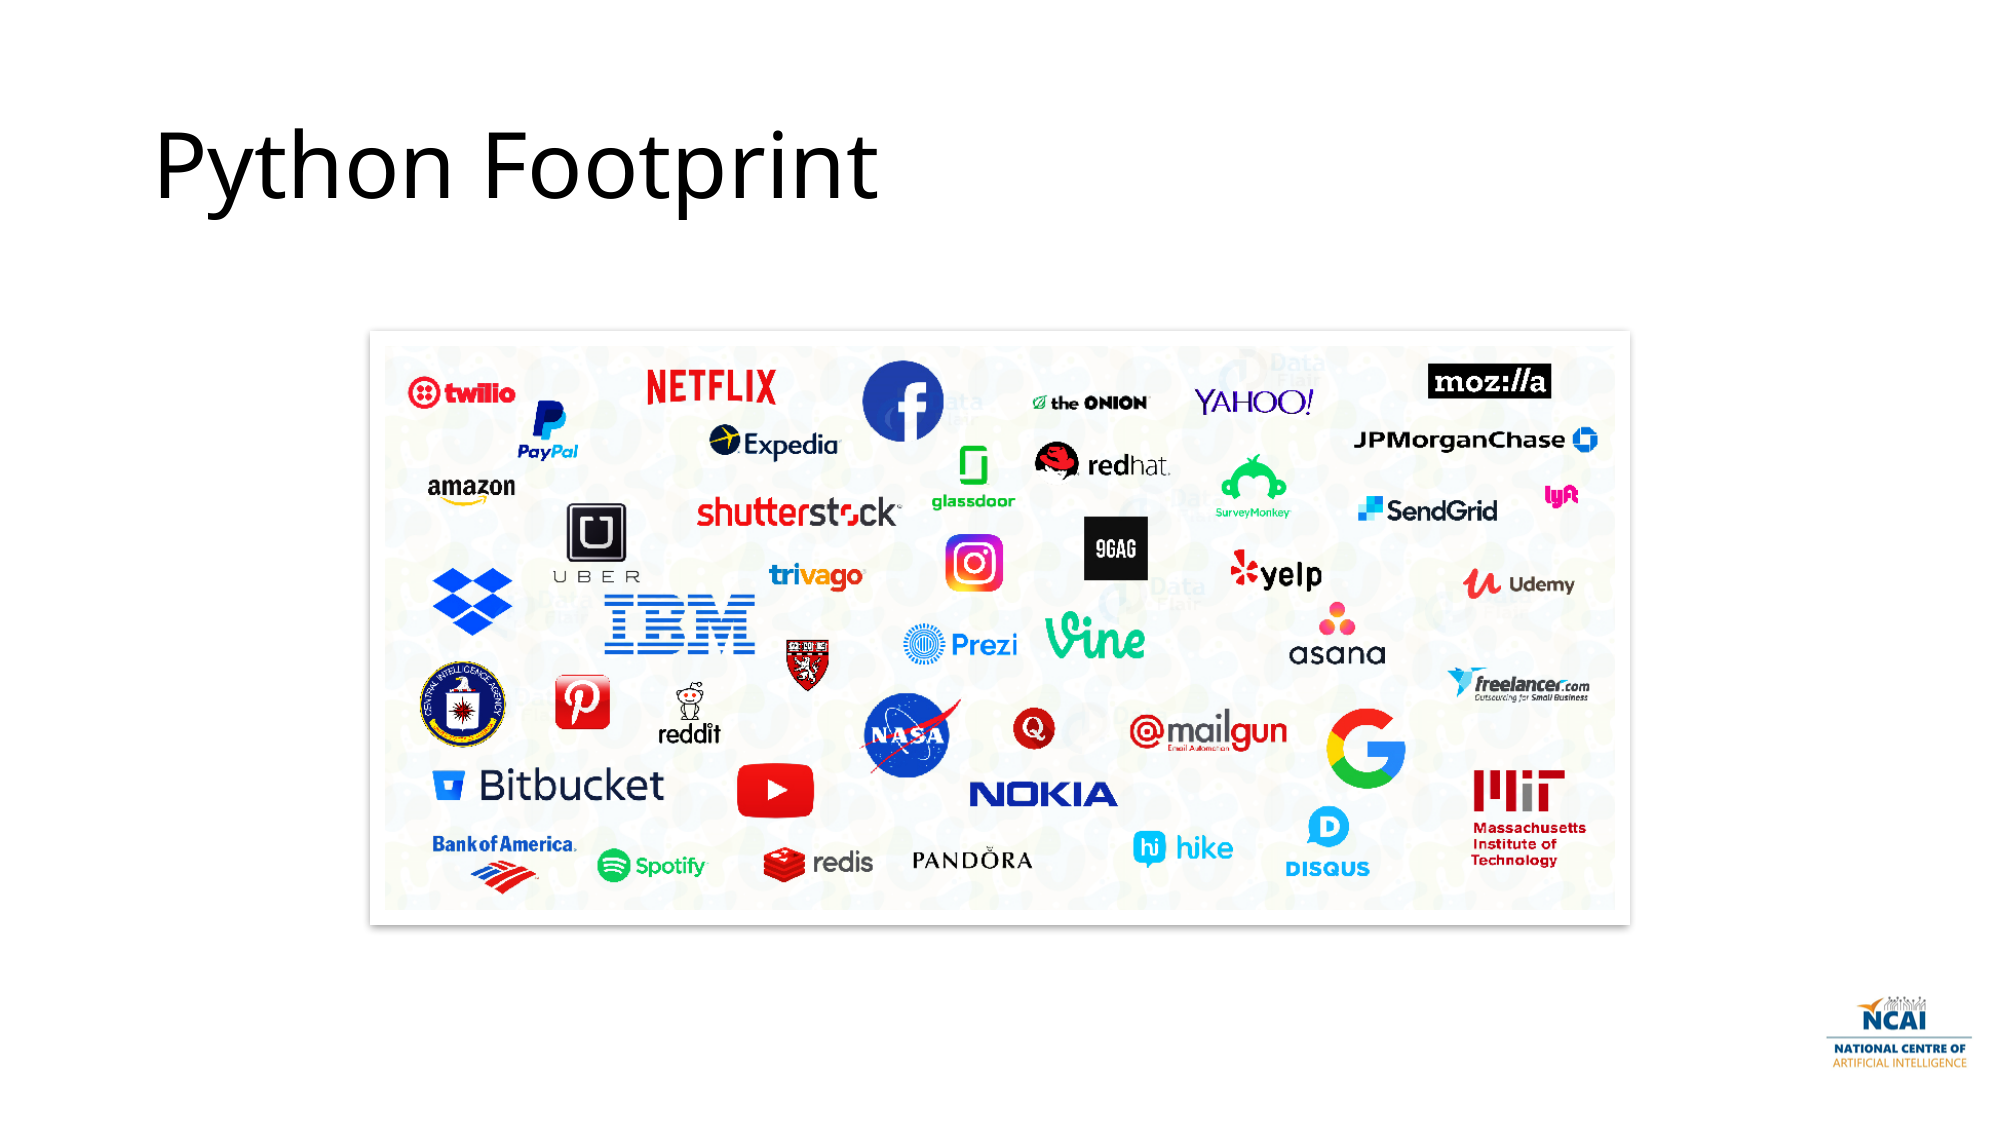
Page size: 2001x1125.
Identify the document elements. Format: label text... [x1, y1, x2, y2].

title Python Footprint [137, 59, 1863, 278]
picture [384, 345, 1616, 911]
picture [1815, 951, 1985, 1119]
